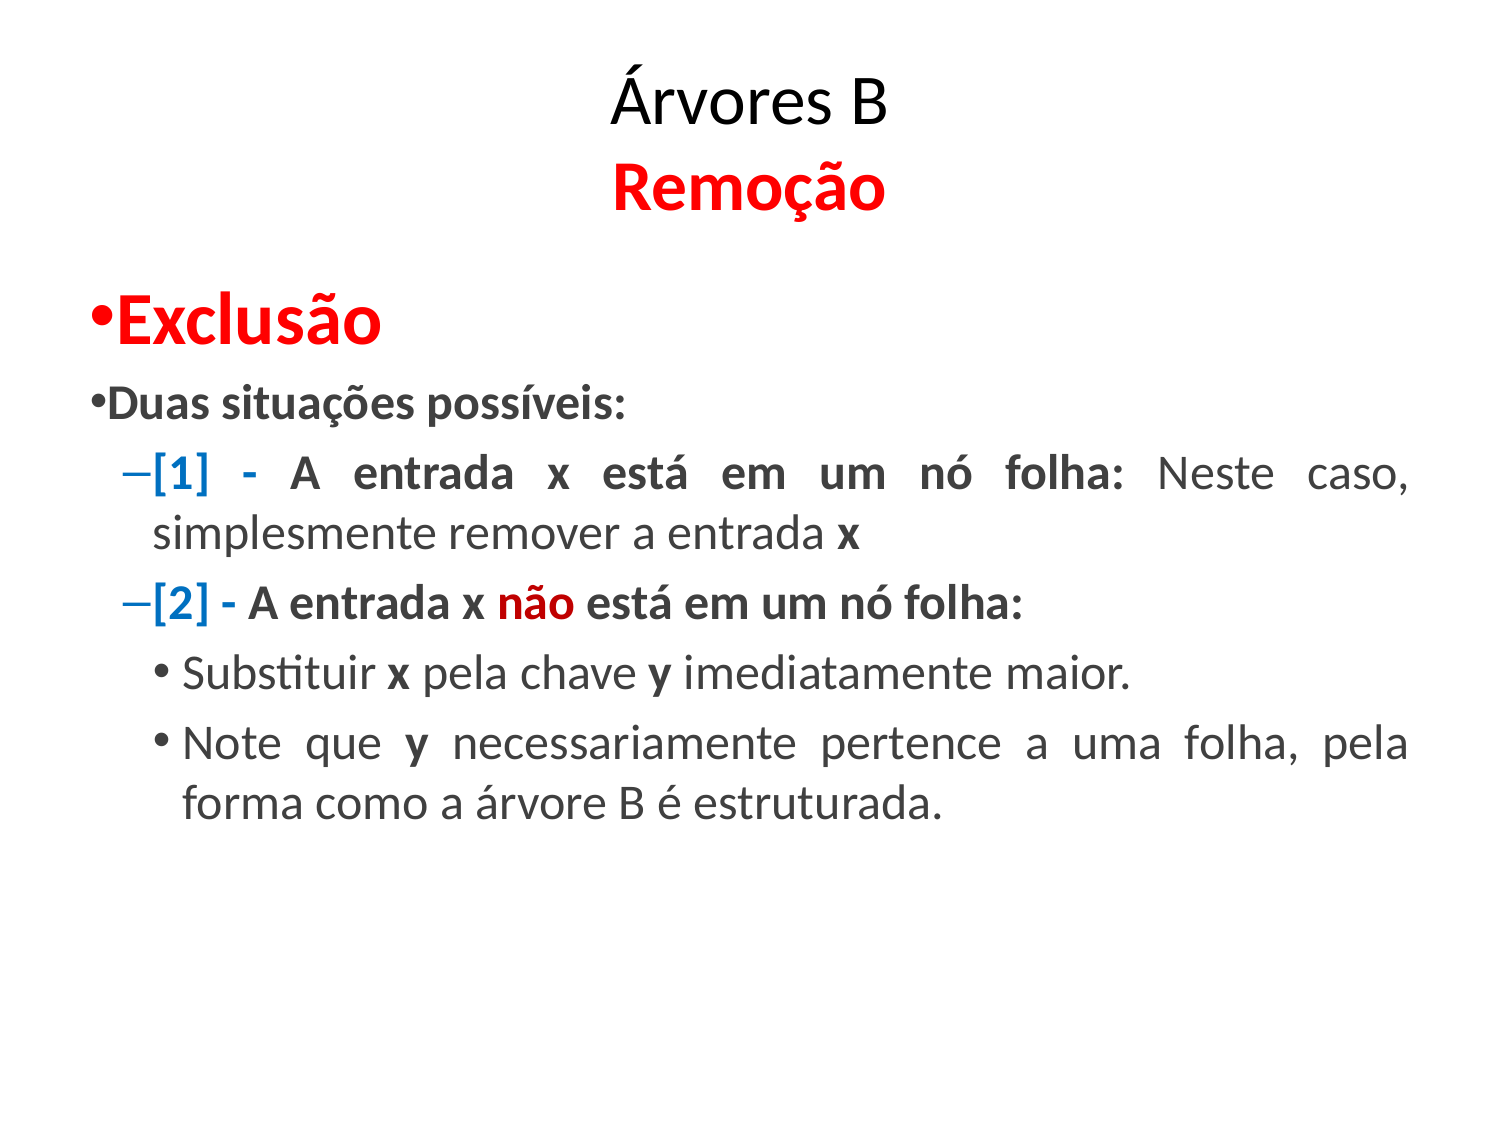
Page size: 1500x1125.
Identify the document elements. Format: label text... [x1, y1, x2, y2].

text_box Árvores B Remoção [74, 45, 1425, 233]
text_box Exclusão Duas situações possíveis: [1] - A entrada x está em um nó folha: Neste caso, simplesmente remover a entrada x [2] - A entrada x não está em um nó folha: Substituir x pela chave y imediatamente maior. Note que y necessariamente pertence a uma folha, pela forma como a árvore B é estruturada. [74, 262, 1425, 1005]
